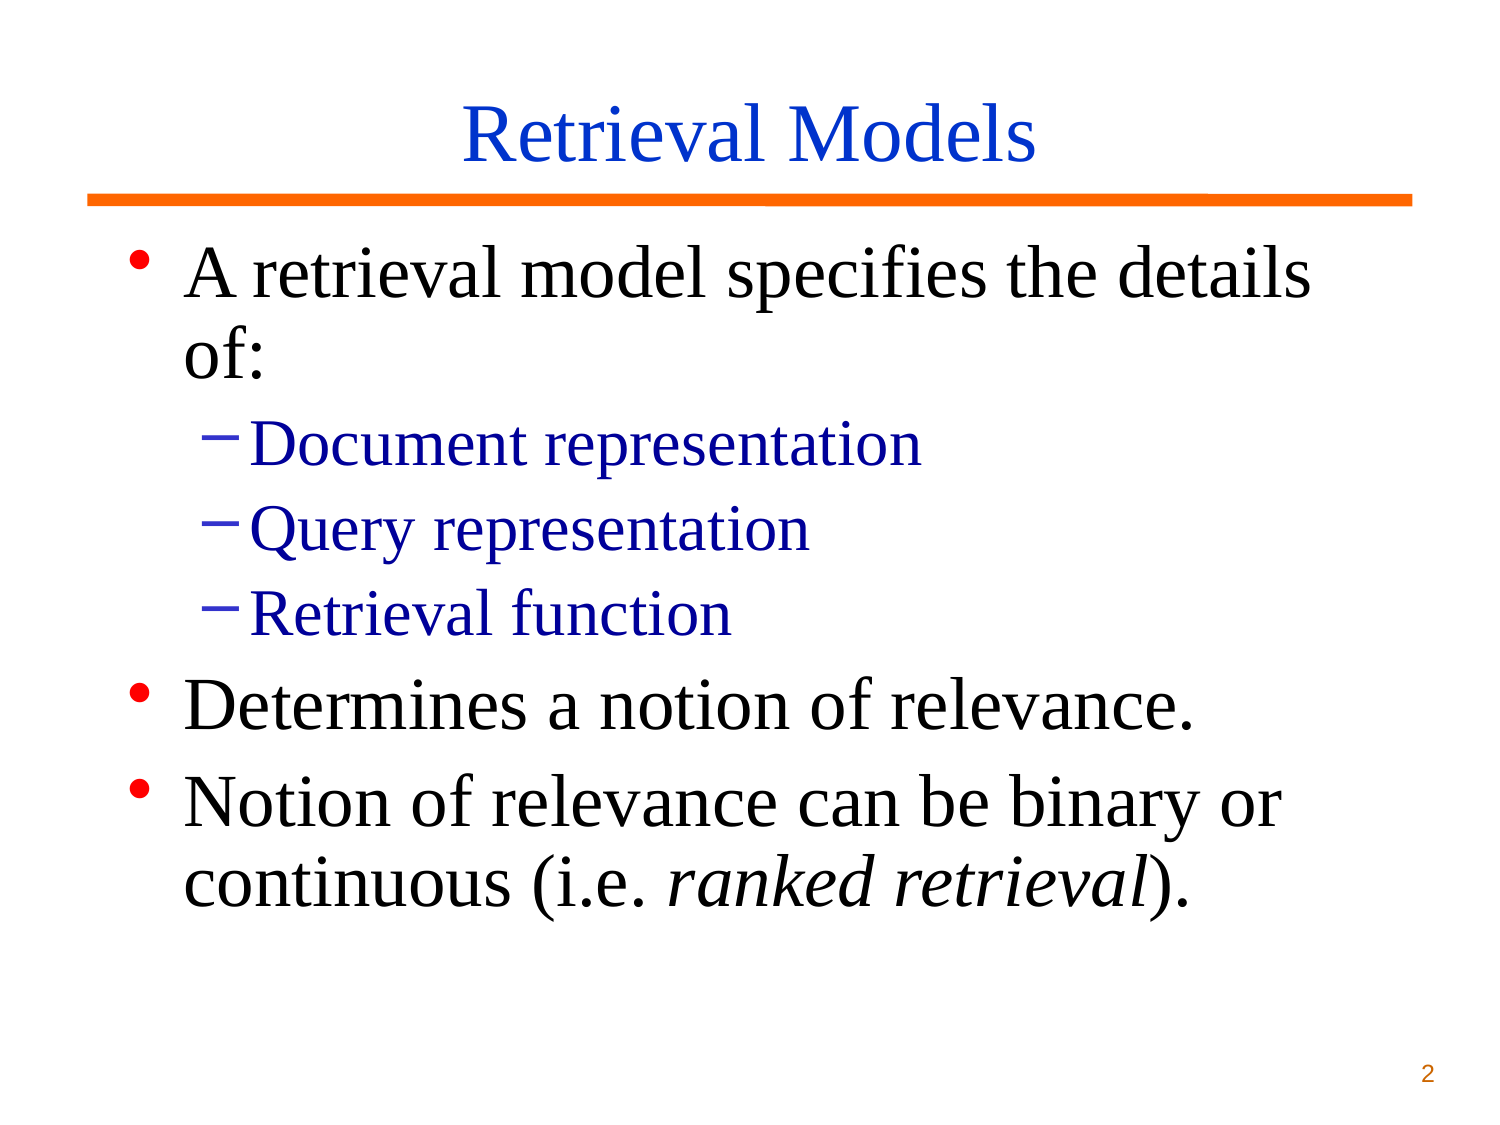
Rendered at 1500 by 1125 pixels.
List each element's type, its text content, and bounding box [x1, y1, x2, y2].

slide_number 2 [1137, 1049, 1451, 1125]
list A retrieval model specifies the details of: Document representation Query representation Retrieval function Determines a notion of relevance. Notion of relevance can be binary or continuous (i.e. ranked retrieval). [112, 224, 1388, 994]
title Retrieval Models [112, 56, 1388, 200]
